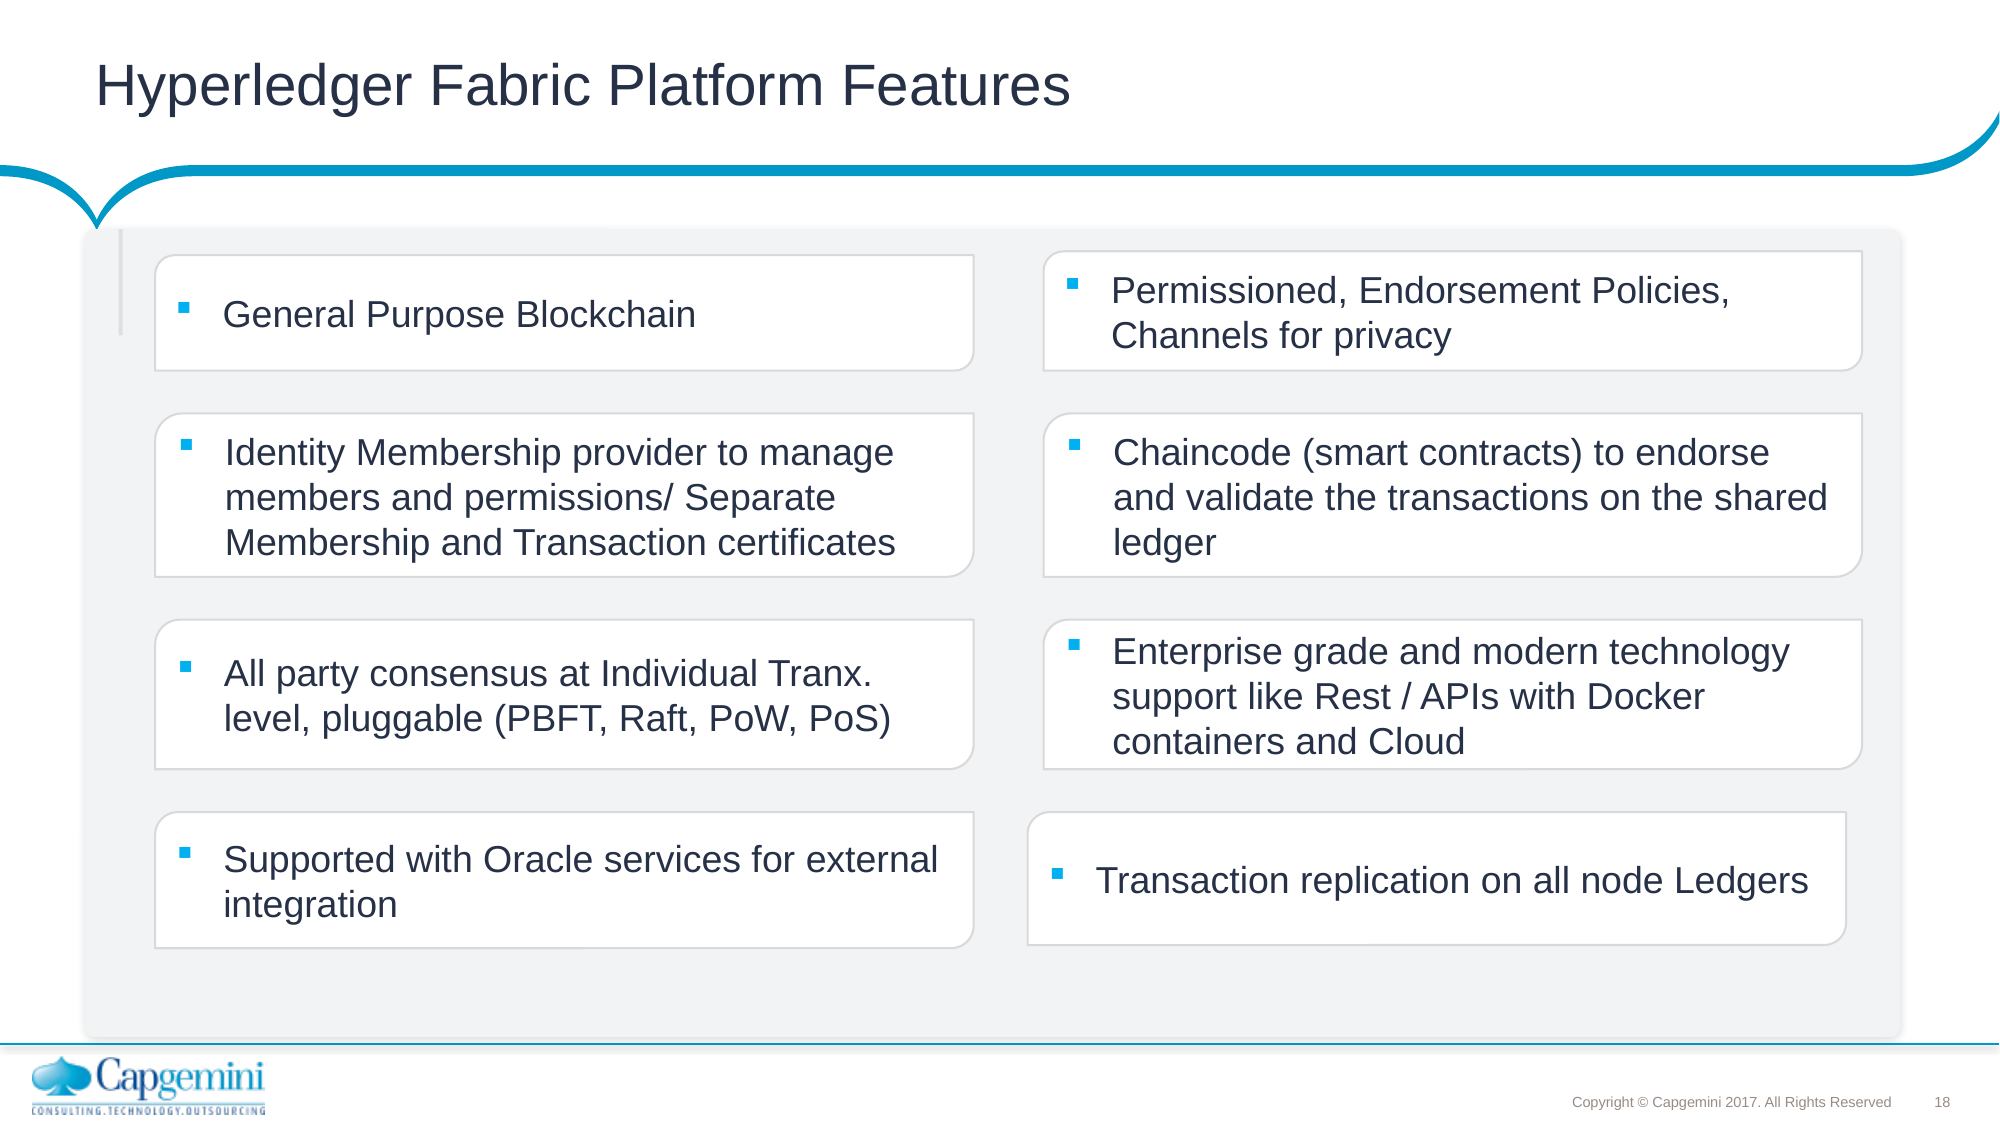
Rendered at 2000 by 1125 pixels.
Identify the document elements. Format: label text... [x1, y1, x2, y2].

picture [32, 1056, 265, 1115]
title Hyperledger Fabric Platform Features [0, 0, 2000, 165]
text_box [84, 228, 1901, 1038]
